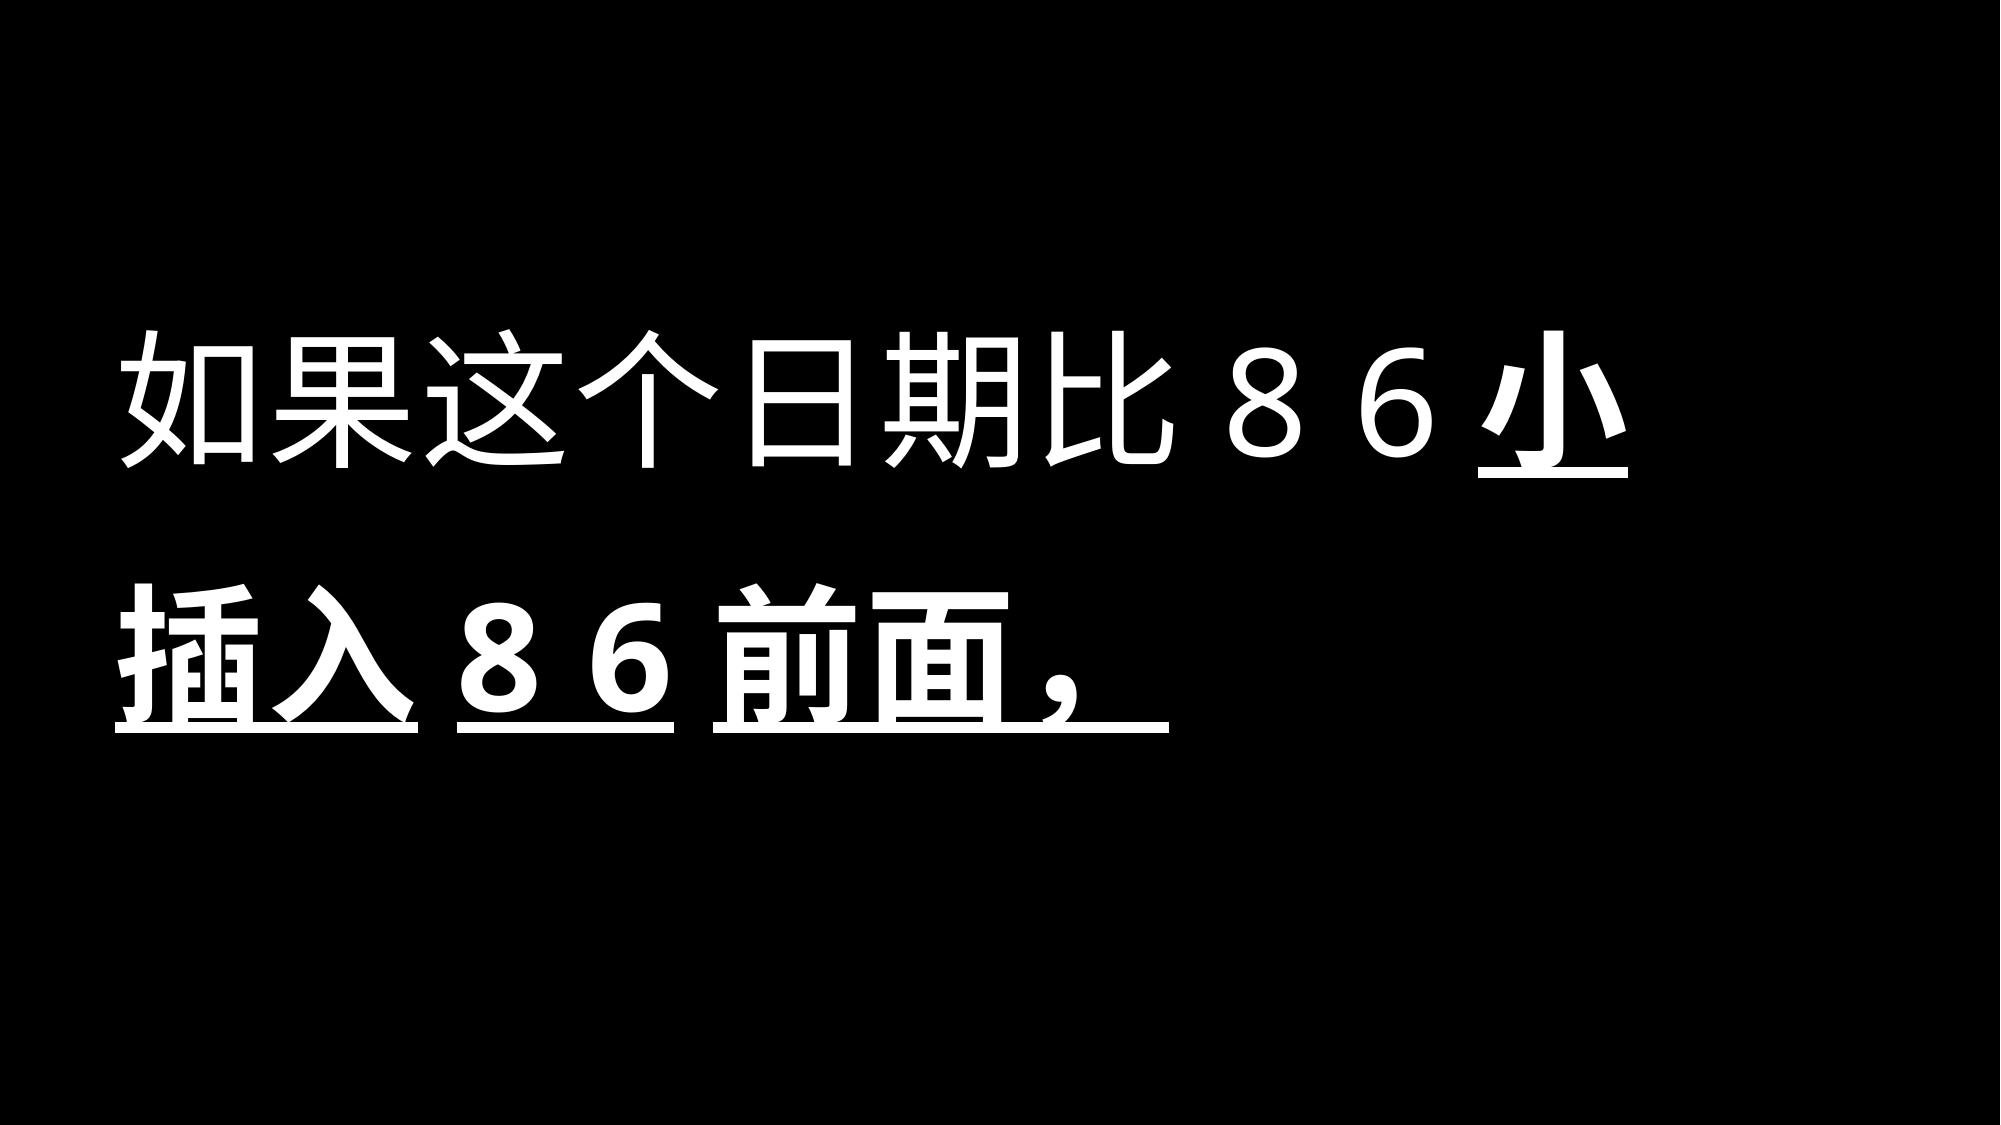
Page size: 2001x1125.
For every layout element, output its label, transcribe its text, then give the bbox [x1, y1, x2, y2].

list 如果这个日期比8 6小 插入8 6前面， [99, 244, 1900, 1026]
